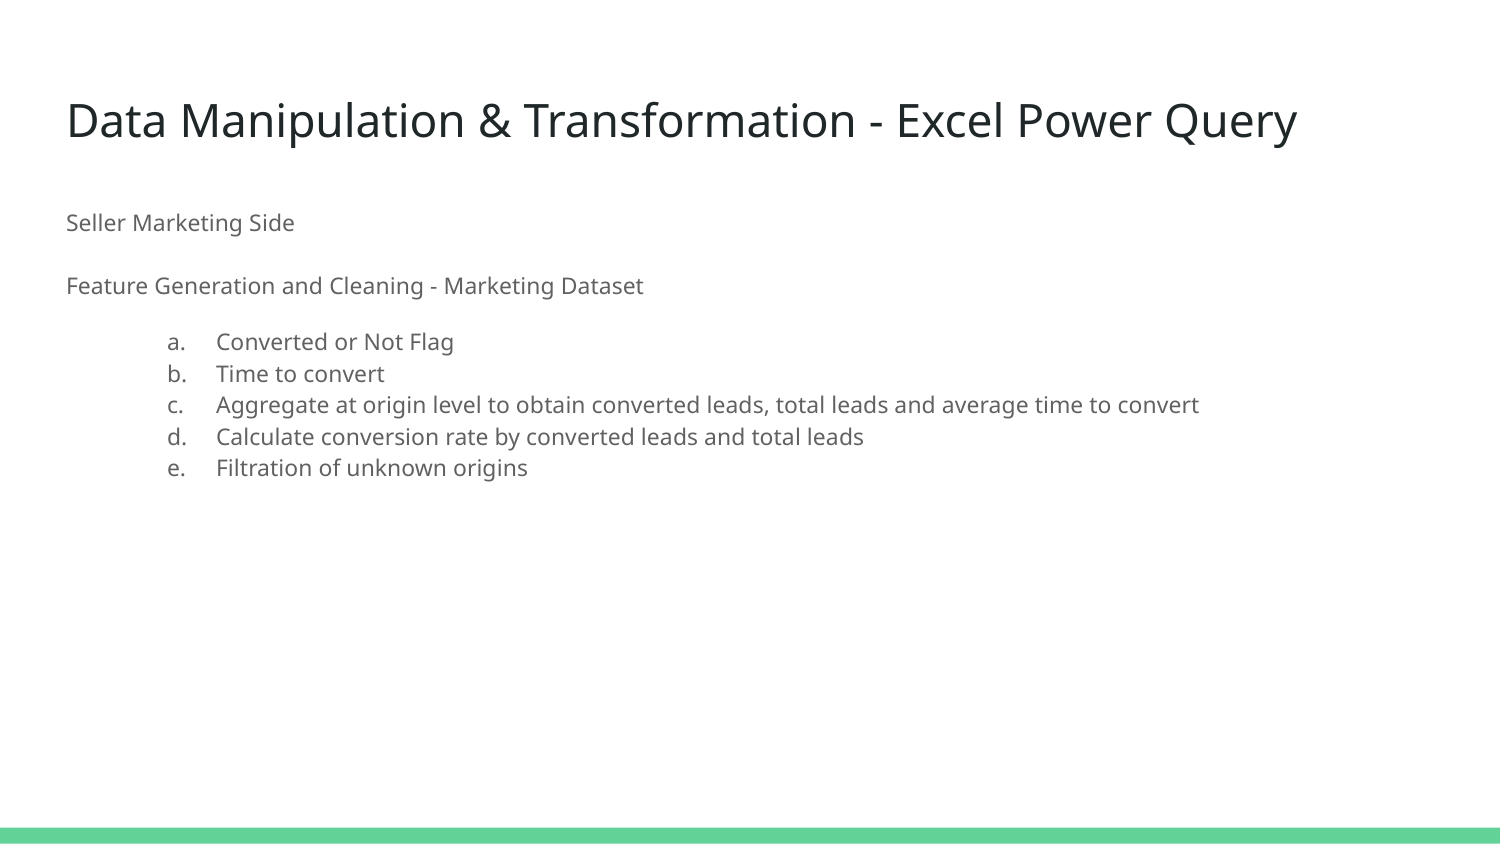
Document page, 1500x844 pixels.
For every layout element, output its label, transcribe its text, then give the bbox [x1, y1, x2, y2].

title Data Manipulation & Transformation - Excel Power Query [51, 72, 1449, 167]
list Seller Marketing Side Feature Generation and Cleaning - Marketing Dataset Converted or Not Flag Time to convert Aggregate at origin level to obtain converted leads, total leads and average time to convert Calculate conversion rate by converted leads and total leads Filtration of unknown origins [51, 189, 1449, 750]
